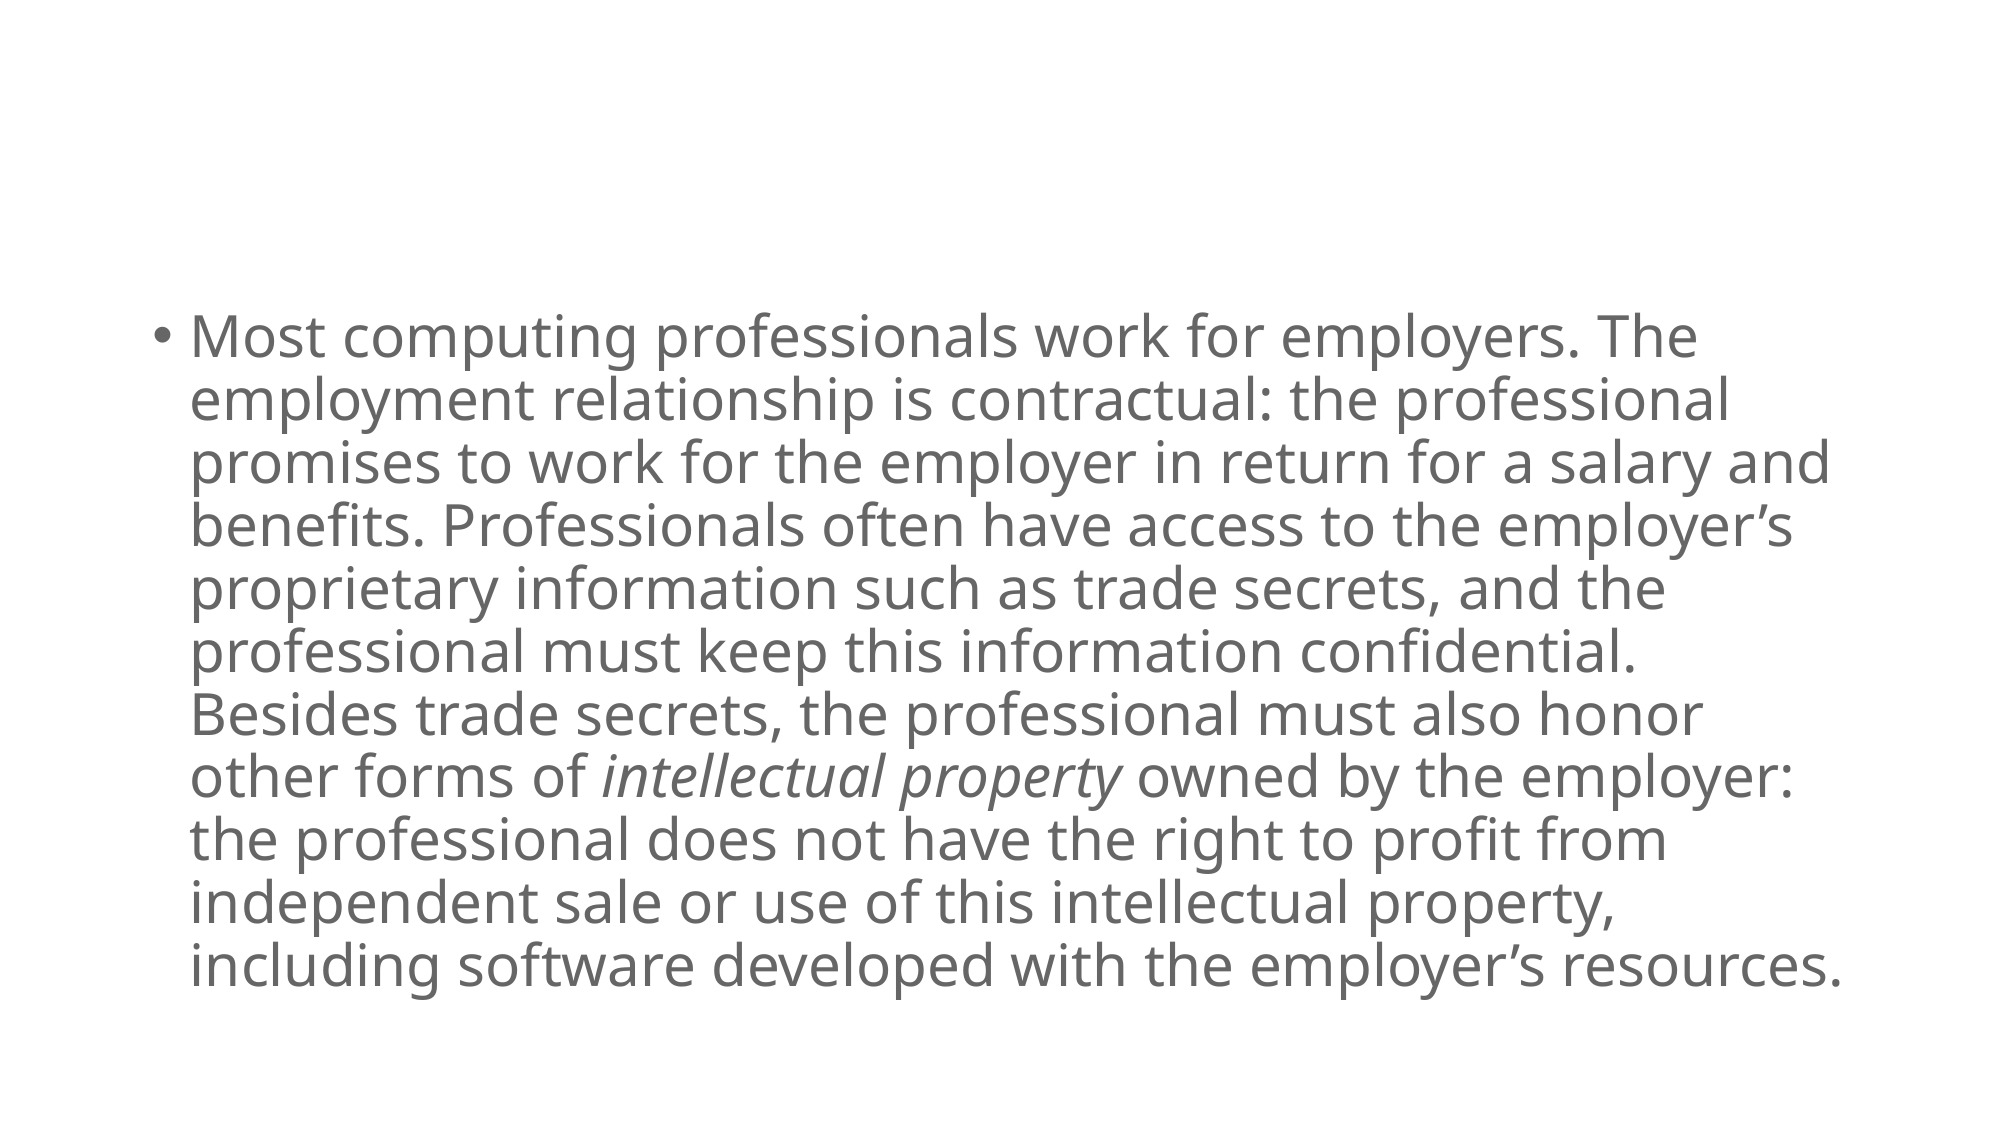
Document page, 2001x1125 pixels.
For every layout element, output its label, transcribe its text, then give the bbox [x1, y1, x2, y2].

list Most computing professionals work for employers. The employment relationship is contractual: the professional promises to work for the employer in return for a salary and benefits. Professionals often have access to the employer’s proprietary information such as trade secrets, and the professional must keep this information confidential. Besides trade secrets, the professional must also honor other forms of intellectual property owned by the employer: the professional does not have the right to profit from independent sale or use of this intellectual property, including software developed with the employer’s resources. [137, 299, 1863, 1014]
